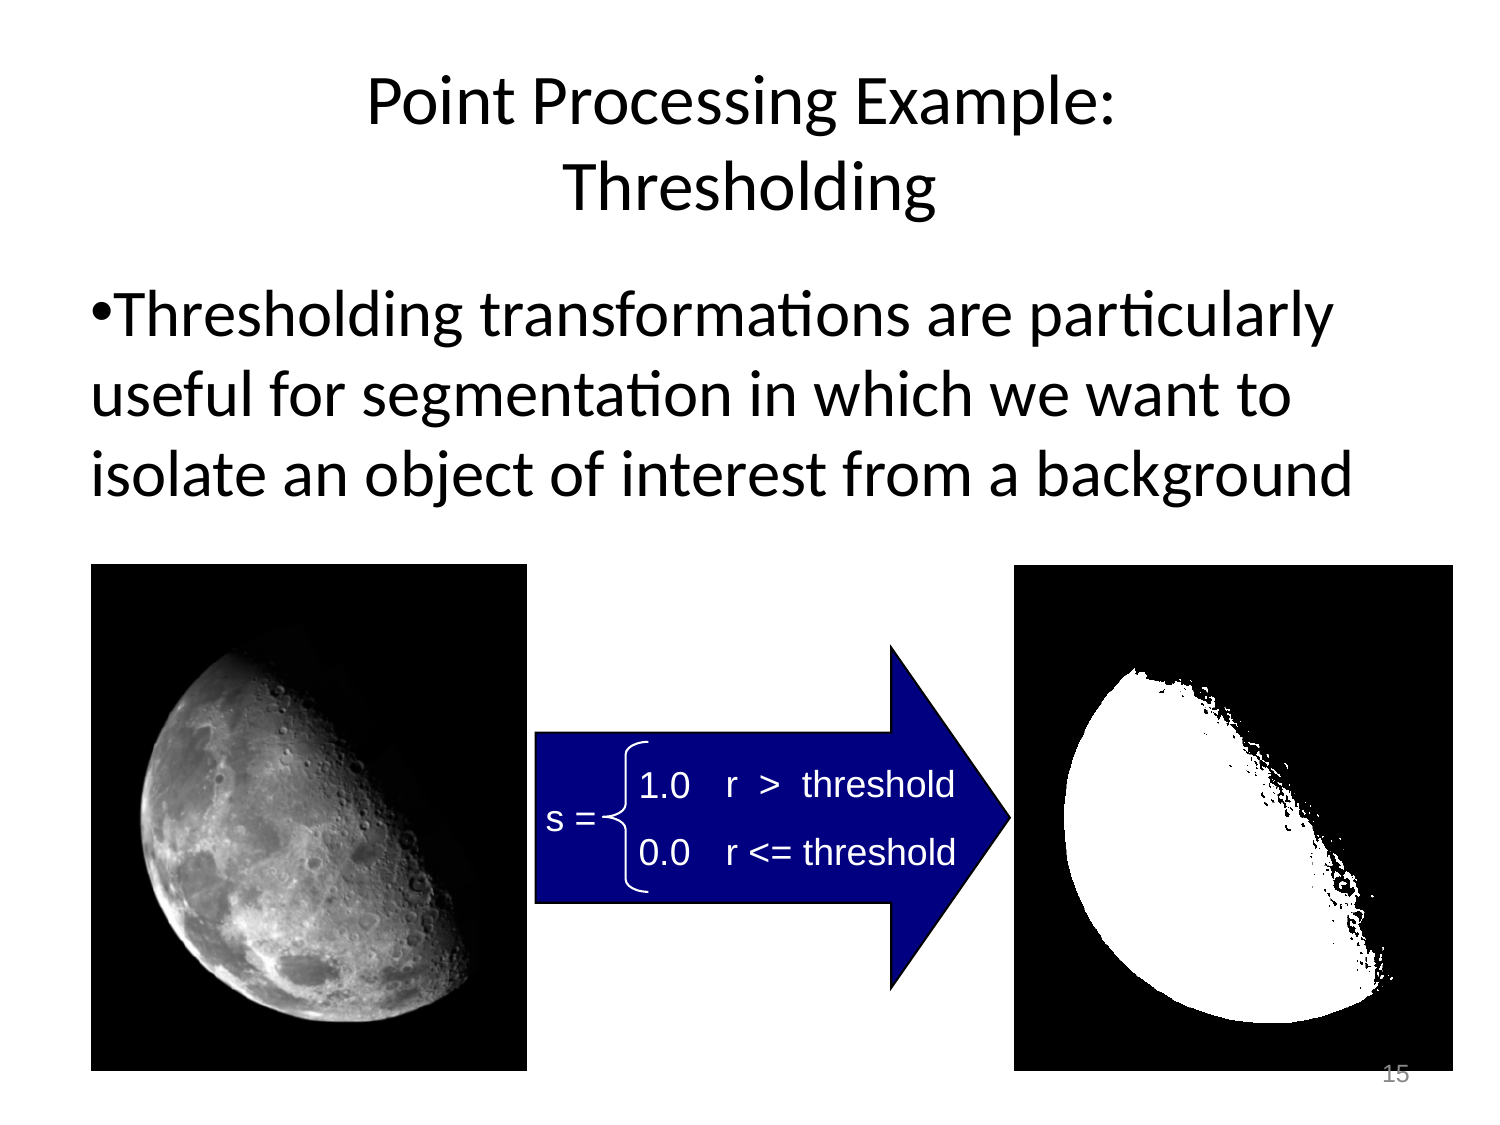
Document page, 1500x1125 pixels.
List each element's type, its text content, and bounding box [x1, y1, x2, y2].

picture [1014, 564, 1453, 1071]
picture [90, 564, 527, 1071]
title Point Processing Example: Thresholding [75, 45, 1425, 233]
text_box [530, 647, 1011, 988]
slide_number 15 [1074, 1079, 1425, 1103]
list Thresholding transformations are particularly useful for segmentation in which we want to isolate an object of interest from a background [75, 262, 1425, 1005]
